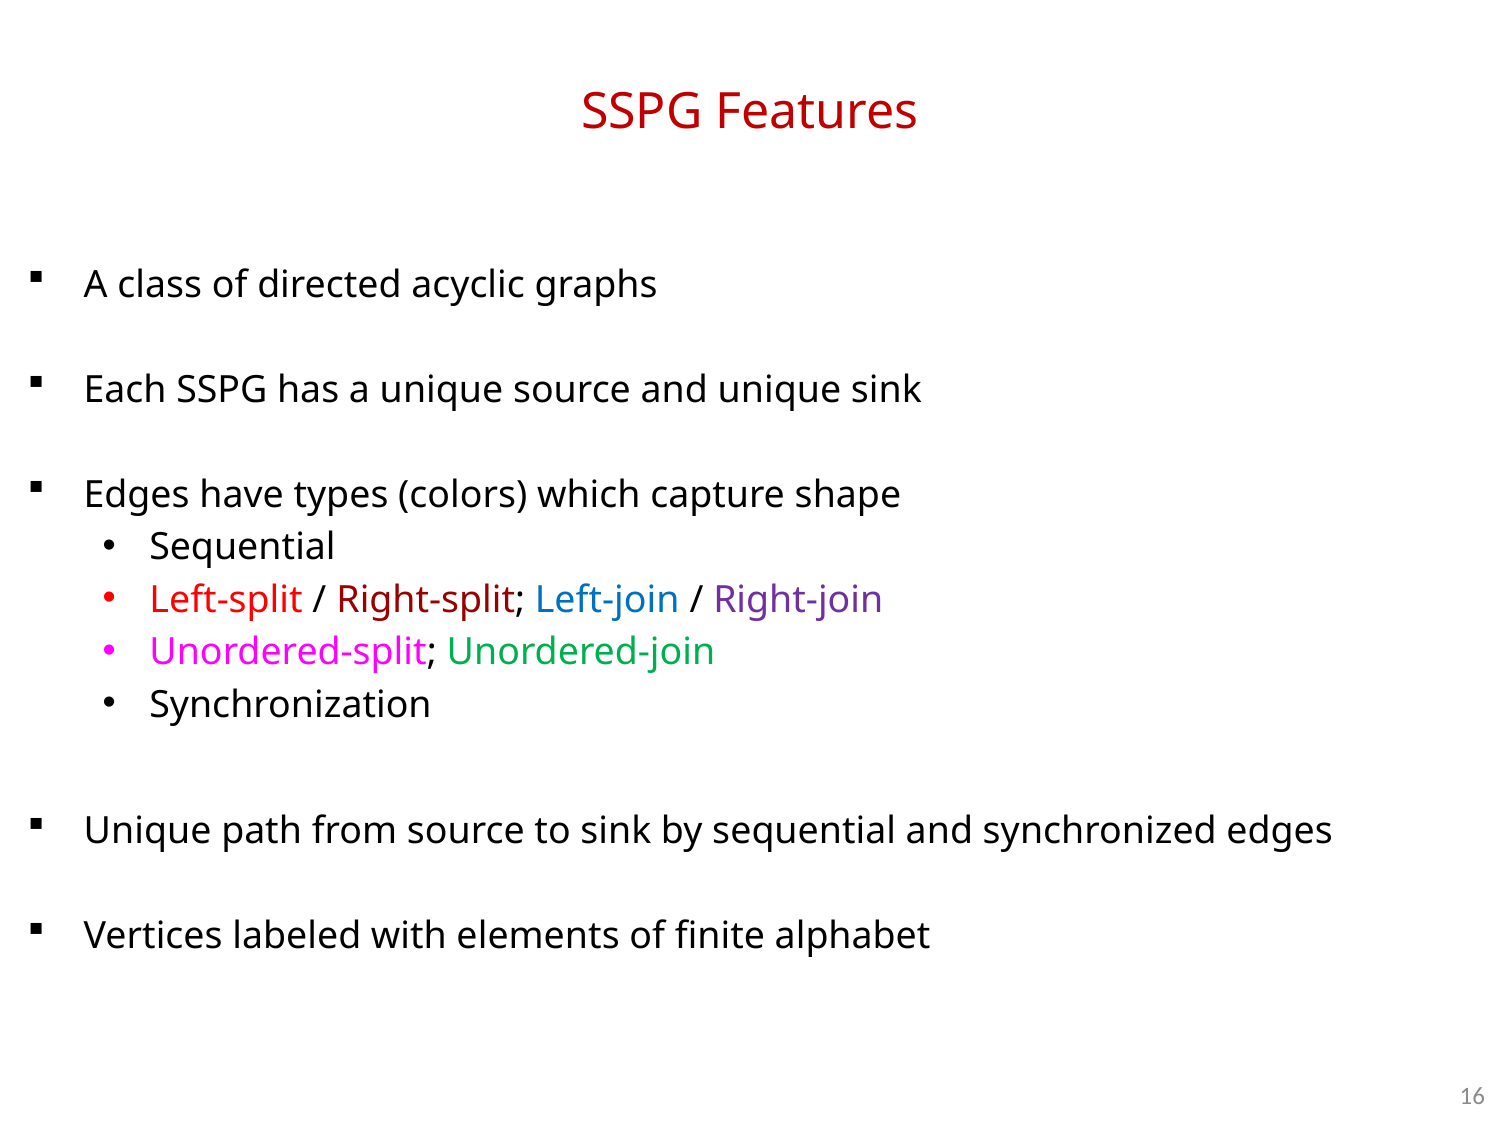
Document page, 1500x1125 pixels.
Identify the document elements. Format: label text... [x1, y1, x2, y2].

list A class of directed acyclic graphs Each SSPG has a unique source and unique sink Edges have types (colors) which capture shape Sequential Left-split / Right-split; Left-join / Right-join Unordered-split; Unordered-join Synchronization Unique path from source to sink by sequential and synchronized edges Vertices labeled with elements of finite alphabet [12, 199, 1468, 1063]
title SSPG Features [68, 50, 1432, 168]
slide_number 16 [1412, 1065, 1500, 1125]
